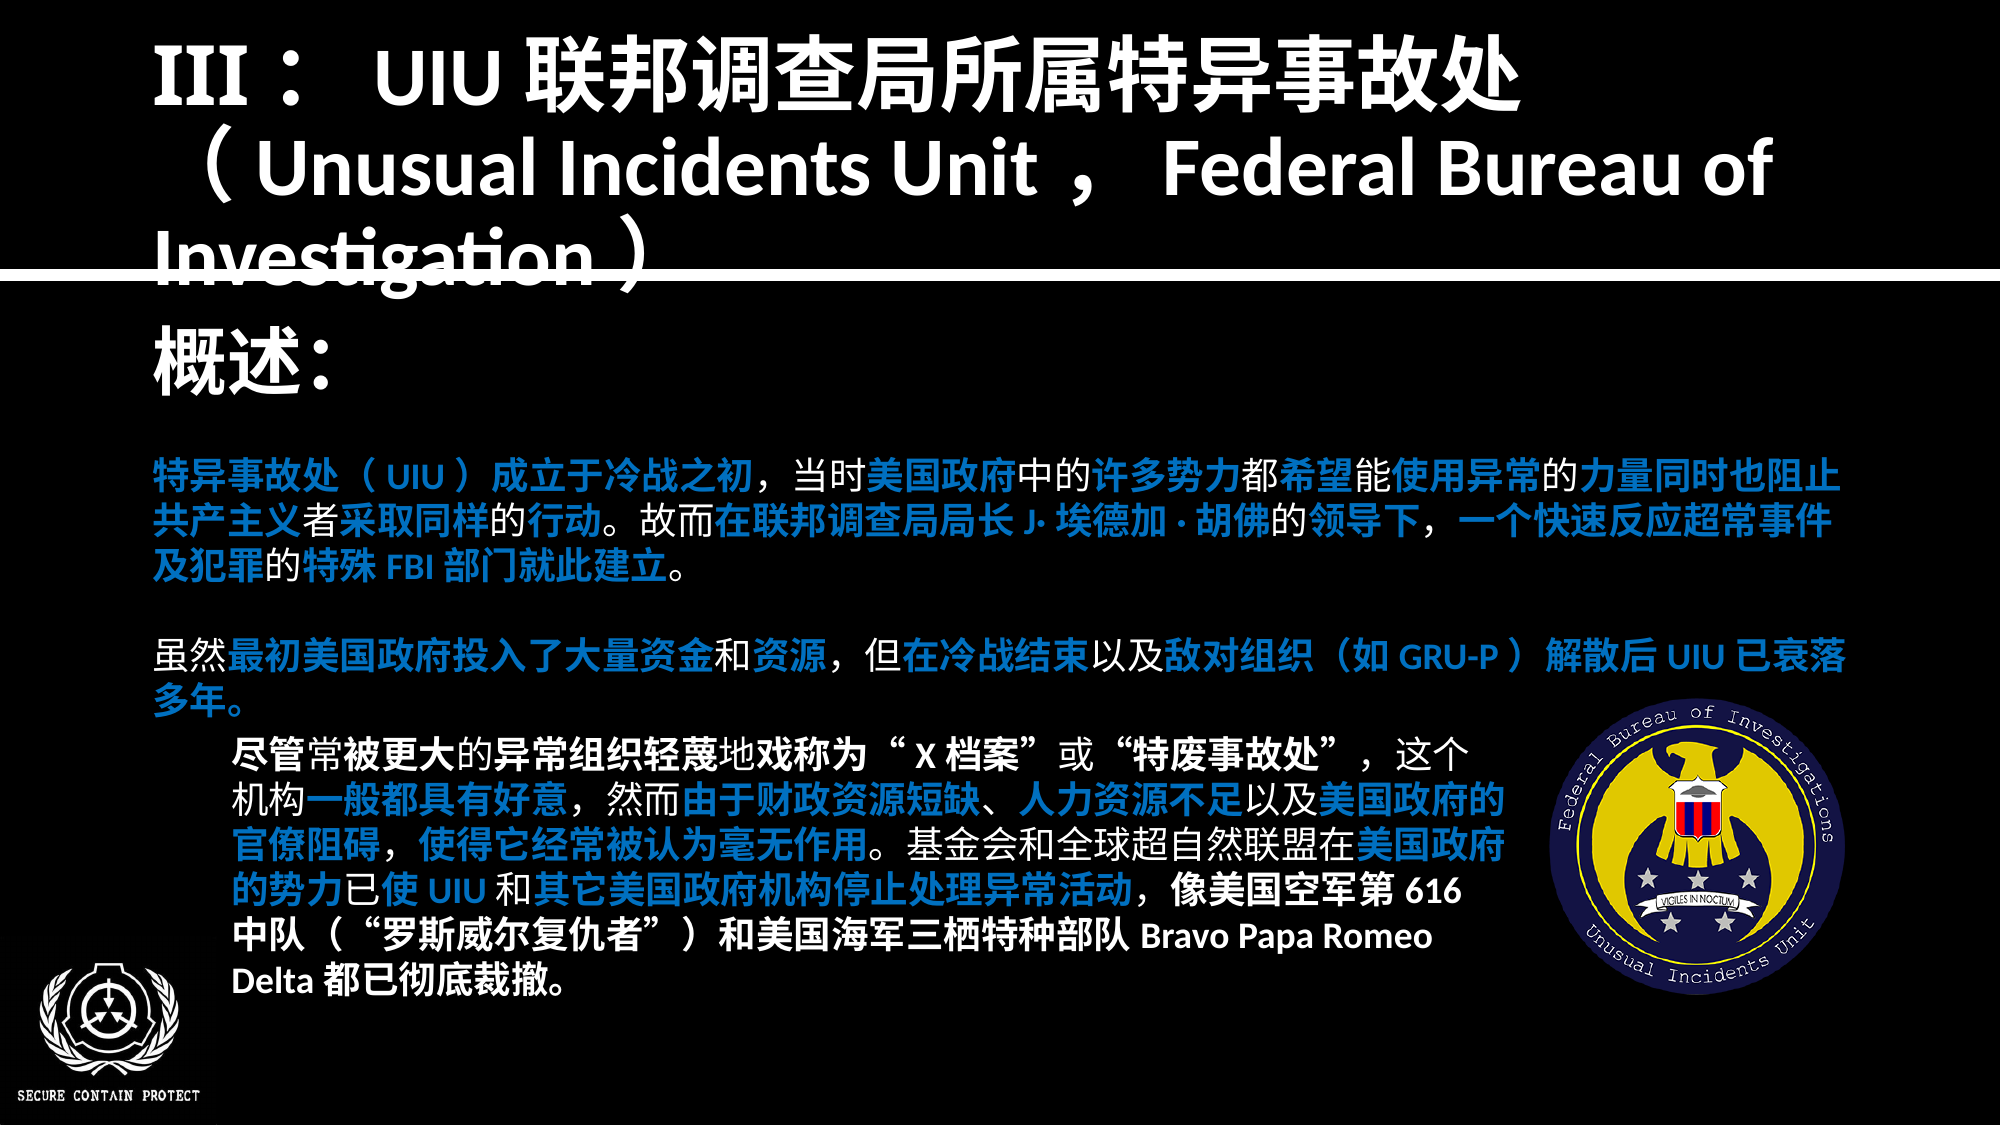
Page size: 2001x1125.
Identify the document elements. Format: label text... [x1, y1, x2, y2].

text_box 特异事故处（UIU）成立于冷战之初，当时美国政府中的许多势力都希望能使用异常的力量同时也阻止共产主义者采取同样的行动。故而在联邦调查局局长J·埃德加·胡佛的领导下，一个快速反应超常事件及犯罪的特殊FBI部门就此建立。 虽然最初美国政府投入了大量资金和资源，但在冷战结束以及敌对组织（如GRU-P）解散后UIU已衰落多年。 [137, 444, 1863, 724]
picture [1520, 693, 1863, 1006]
text_box 概述： [137, 306, 334, 412]
text_box 尽管常被更大的异常组织轻蔑地戏称为“X档案”或“特废事故处”，这个机构一般都具有好意，然而由于财政资源短缺、人力资源不足以及美国政府的官僚阻碍，使得它经常被认为毫无作用。基金会和全球超自然联盟在美国政府的势力已使UIU和其它美国政府机构停止处理异常活动，像美国空军第616中队（“罗斯威尔复仇者”）和美国海军三栖特种部队Bravo Papa Romeo Delta都已彻底裁撤。 [216, 723, 1520, 1006]
picture [0, 935, 218, 1125]
title III：UIU联邦调查局所属特异事故处（Unusual Incidents Unit，Federal Bureau of Investigation） [137, 59, 1863, 269]
